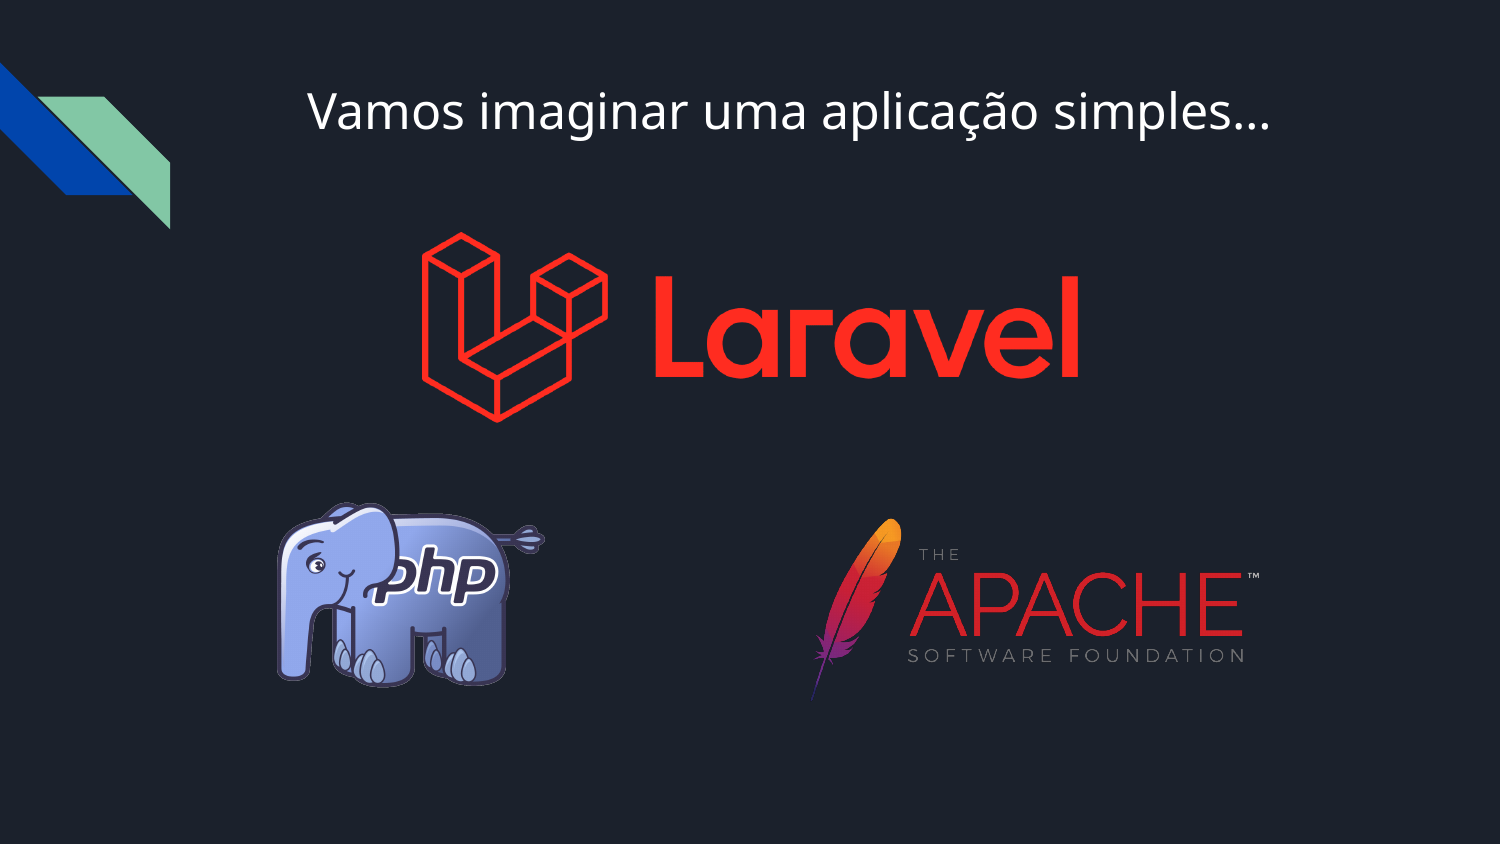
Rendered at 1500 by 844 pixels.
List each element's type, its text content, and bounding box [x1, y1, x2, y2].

picture [785, 487, 1287, 733]
title Vamos imaginar uma aplicação simples… [212, 64, 1368, 215]
picture [421, 231, 1078, 423]
picture [273, 458, 548, 733]
